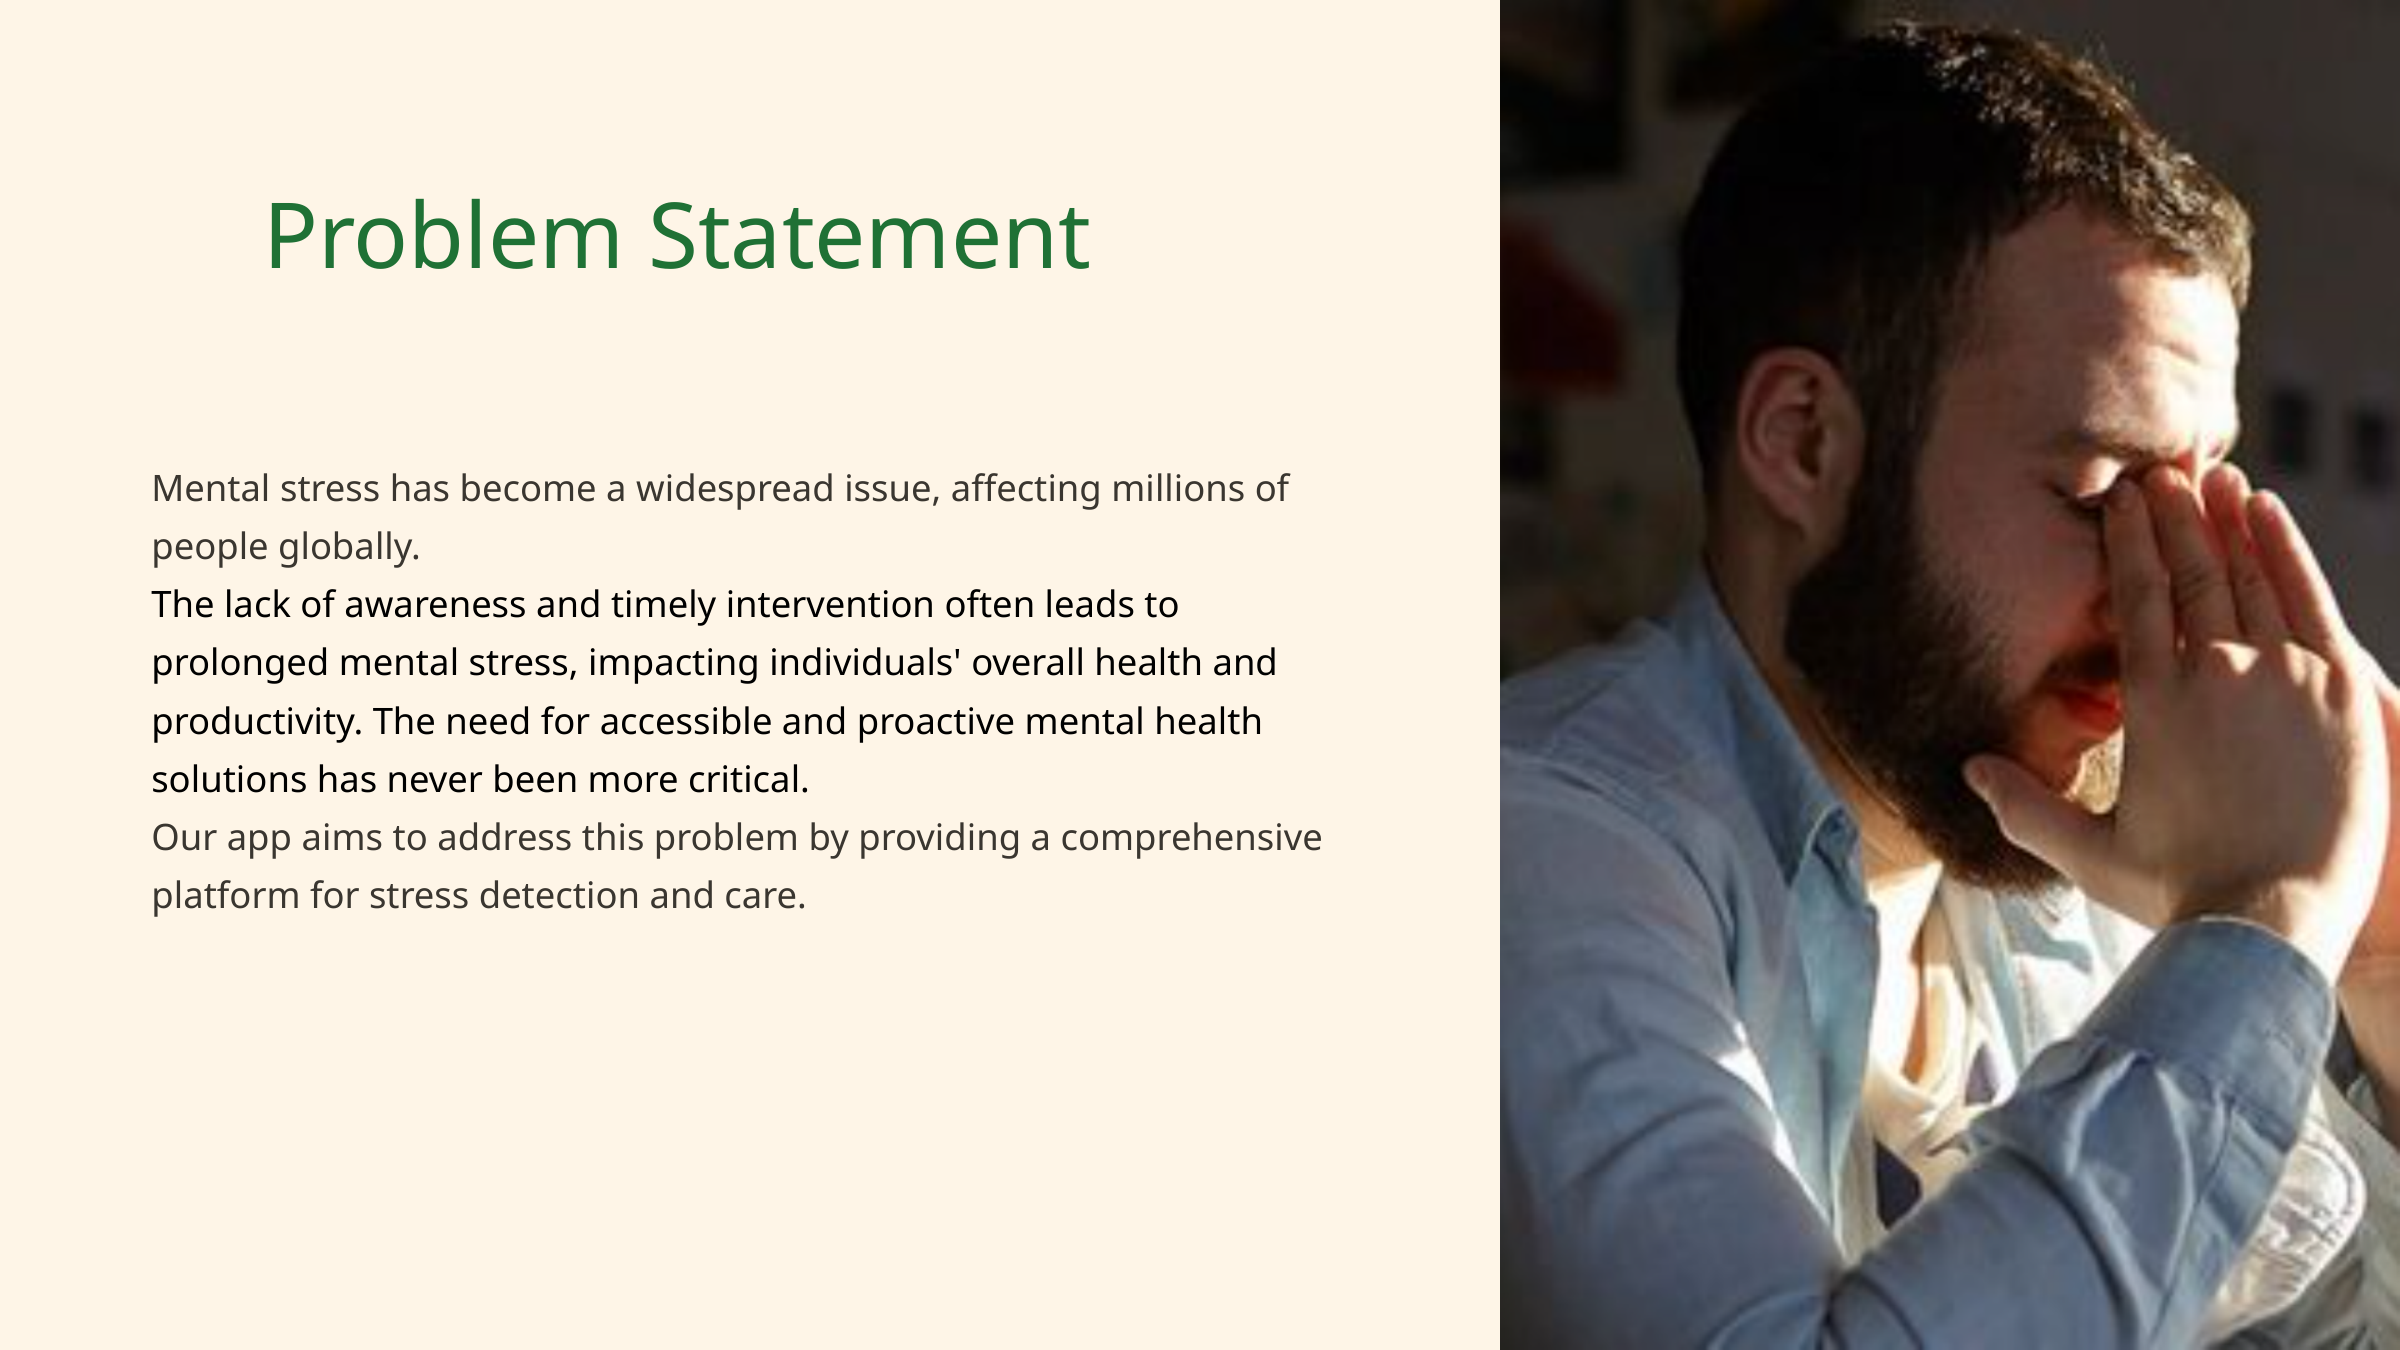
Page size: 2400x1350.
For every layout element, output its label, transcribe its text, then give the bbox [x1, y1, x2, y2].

text_box [0, 0, 1499, 1350]
text_box Problem Statement [248, 165, 1066, 279]
text_box Mental stress has become a widespread issue, affecting millions of people globally. The lack of awareness and timely intervention often leads to prolonged mental stress, impacting individuals' overall health and productivity. The need for accessible and proactive mental health solutions has never been more critical. Our app aims to address this problem by providing a comprehensive platform for stress detection and care. [136, 442, 1364, 882]
picture [1499, 0, 2400, 1350]
